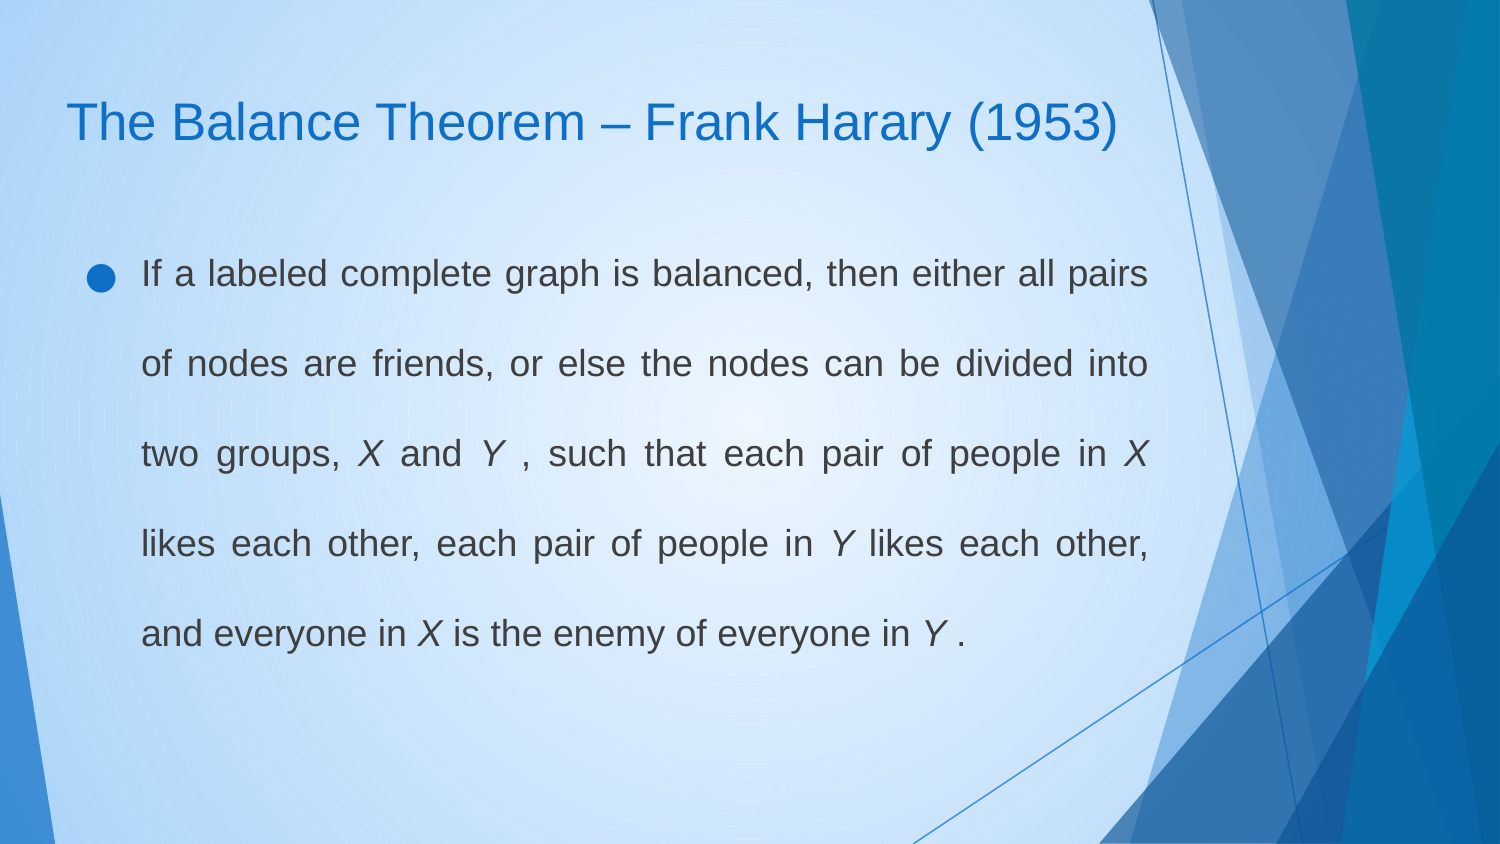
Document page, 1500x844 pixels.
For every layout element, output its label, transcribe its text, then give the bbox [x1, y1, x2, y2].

list If a labeled complete graph is balanced, then either all pairs of nodes are friends, or else the nodes can be divided into two groups, X and Y , such that each pair of people in X likes each other, each pair of people in Y likes each other, and everyone in X is the enemy of everyone in Y . [51, 189, 1165, 750]
title The Balance Theorem – Frank Harary (1953) [51, 72, 1449, 167]
